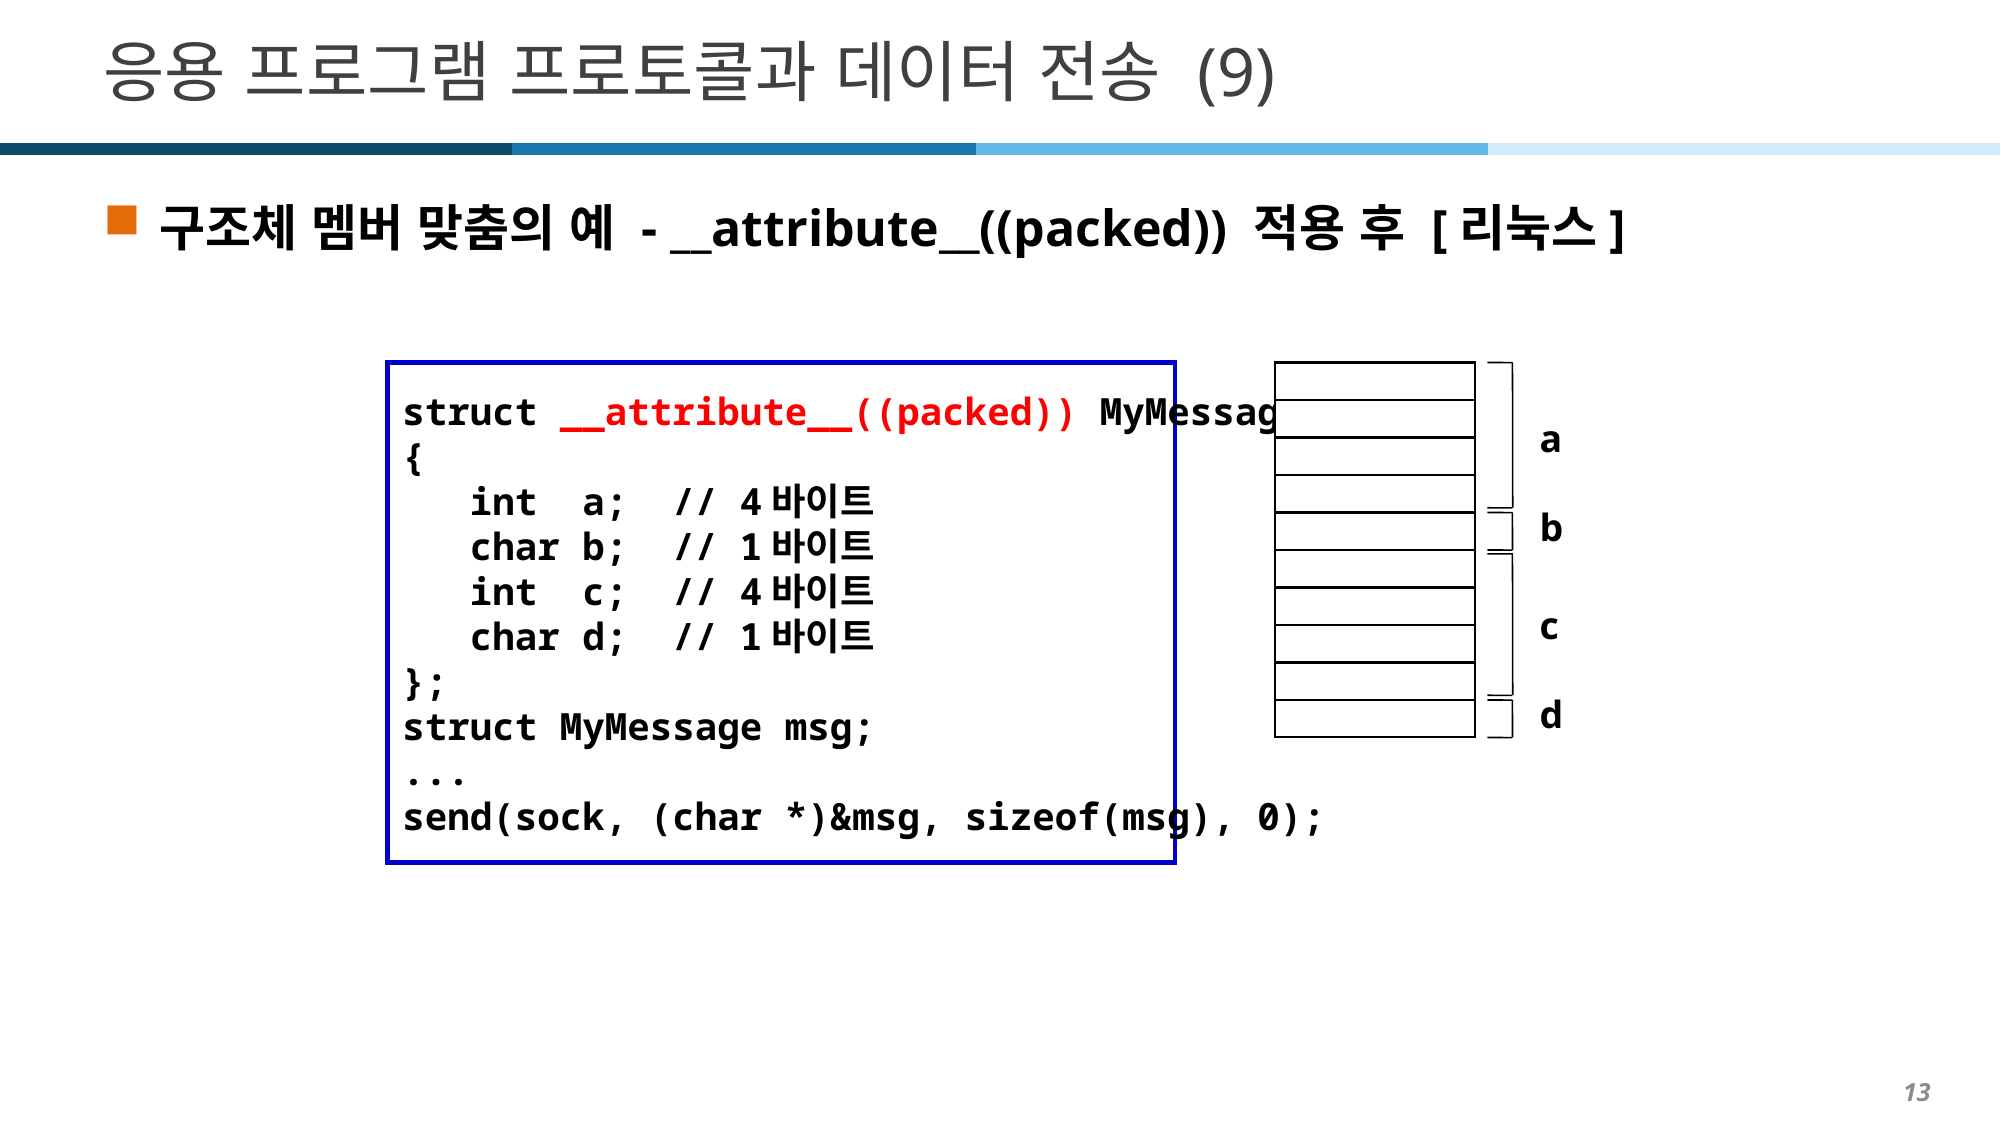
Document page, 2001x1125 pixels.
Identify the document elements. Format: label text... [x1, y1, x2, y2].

list 구조체 멤버 맞춤의 예 - __attribute__((packed)) 적용 후 [리눅스] [88, 176, 1920, 1083]
title 응용 프로그램 프로토콜과 데이터 전송 (9) [88, 18, 1920, 122]
text_box struct __attribute__((packed)) MyMessage { int a; // 4바이트 char b; // 1바이트 int c; // 4바이트 char d; // 1바이트 }; struct MyMessage msg; ... send(sock, (char *)&msg, sizeof(msg), 0); [387, 362, 1175, 863]
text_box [1274, 362, 1601, 738]
